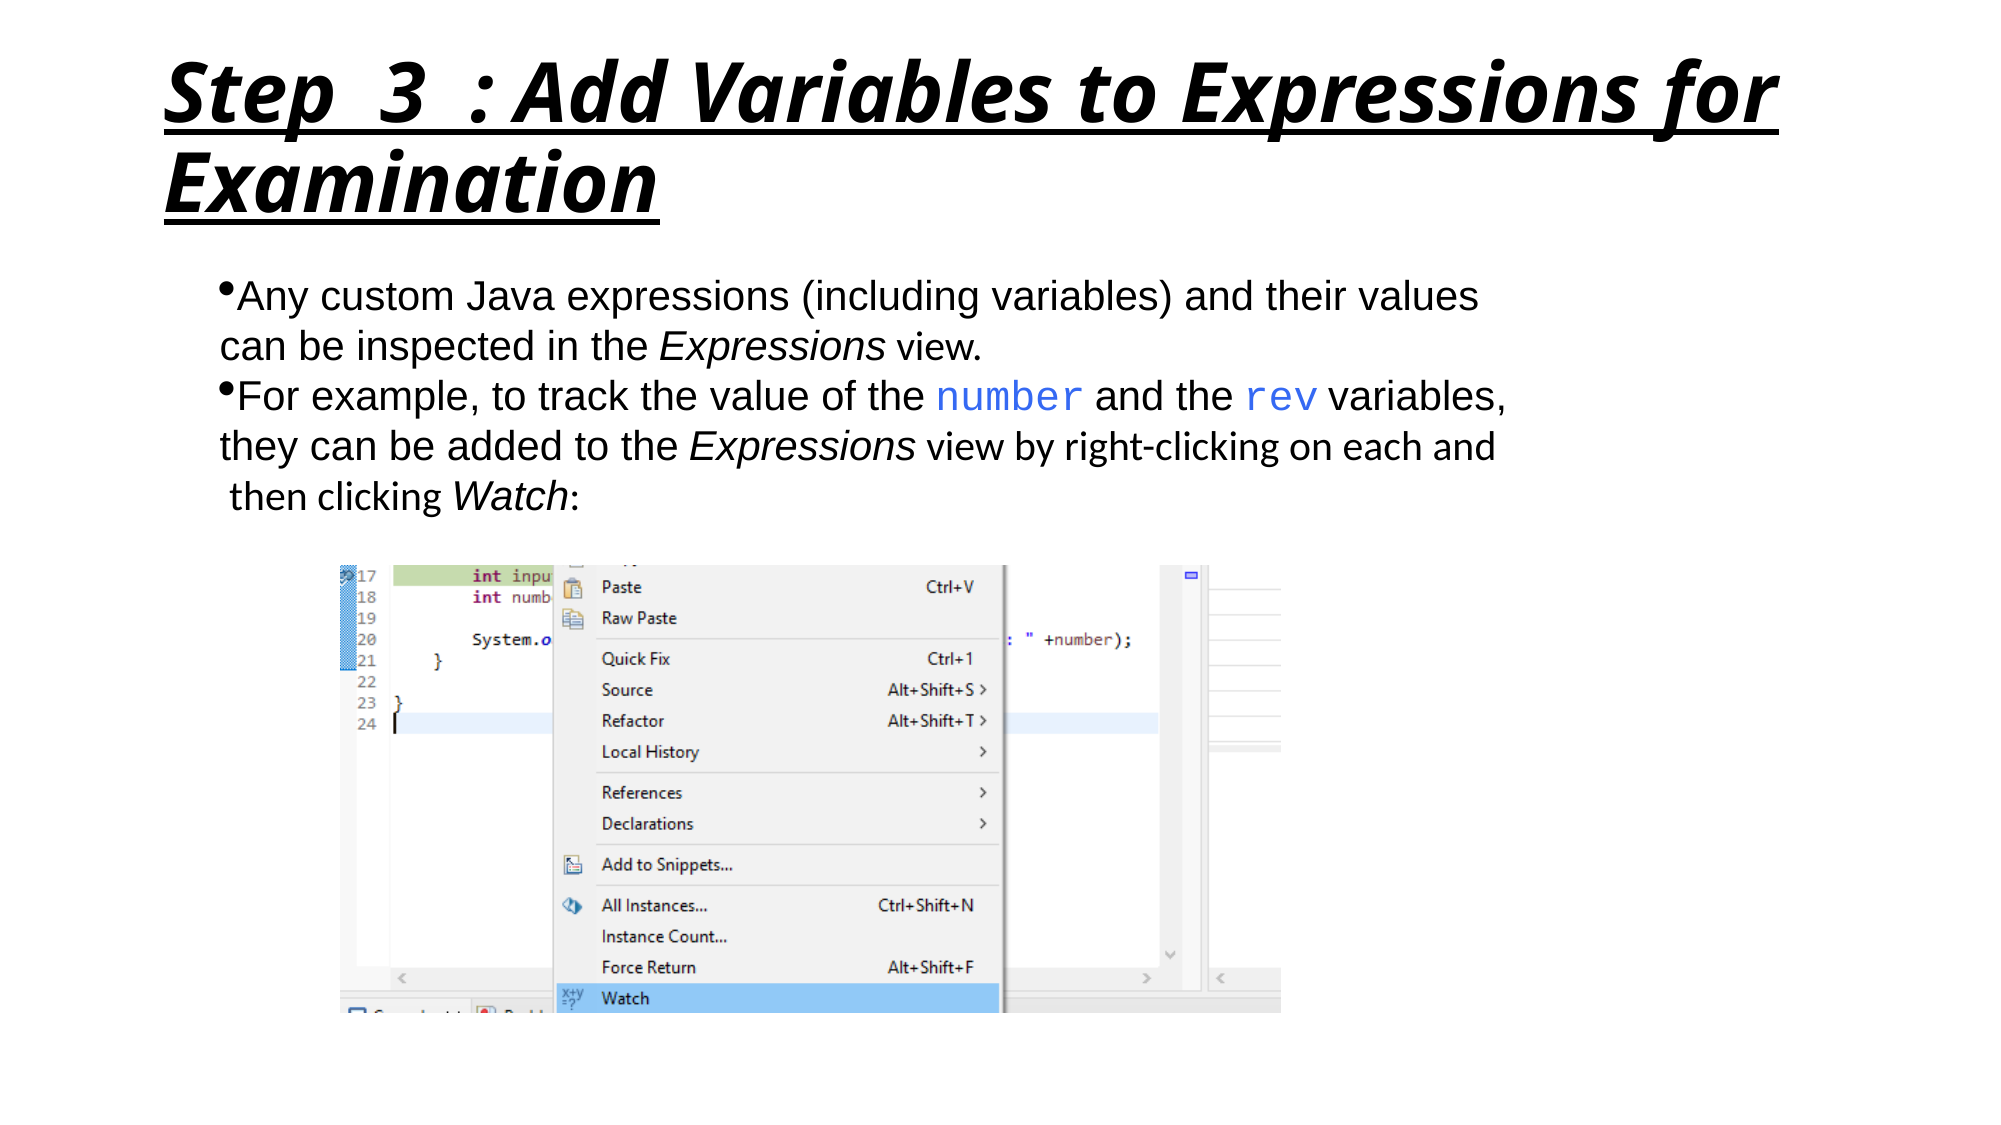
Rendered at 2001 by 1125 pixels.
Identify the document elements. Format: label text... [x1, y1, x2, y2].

list Any custom Java expressions (including variables) and their values can be inspected in the Expressions view. For example, to track the value of the number and the rev variables, they can be added to the Expressions view by right-clicking on each and then clicking Watch: [129, 67, 1546, 721]
title Step 3 : Add Variables to Expressions for Examination [1546, 82, 1874, 300]
picture [340, 565, 1281, 1013]
